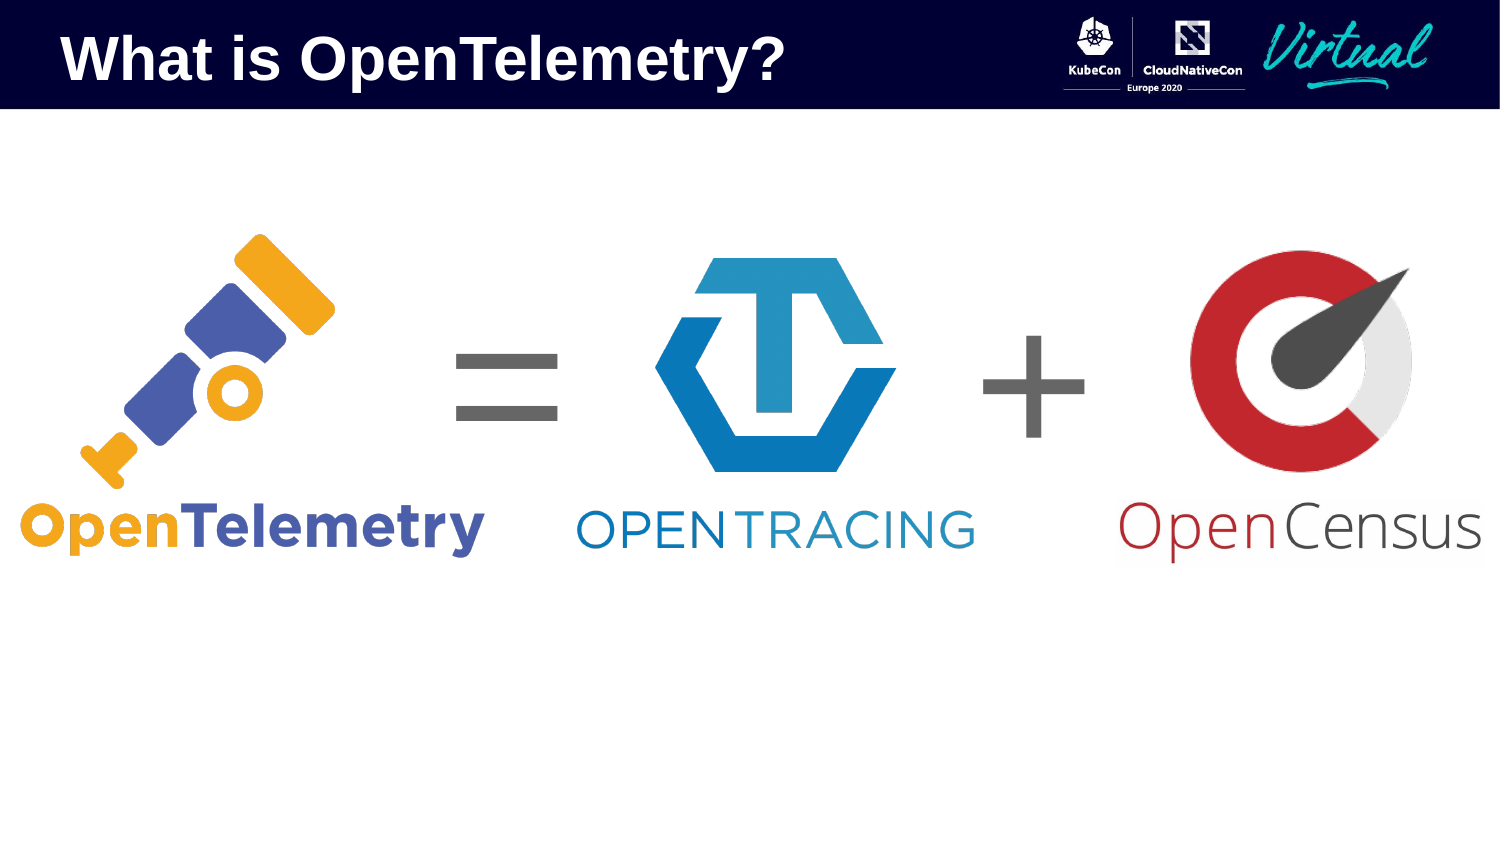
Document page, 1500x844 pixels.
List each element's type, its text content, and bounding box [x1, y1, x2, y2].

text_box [18, 205, 1484, 613]
picture [0, 0, 1500, 844]
text_box What is OpenTelemetry? [49, 0, 1344, 142]
